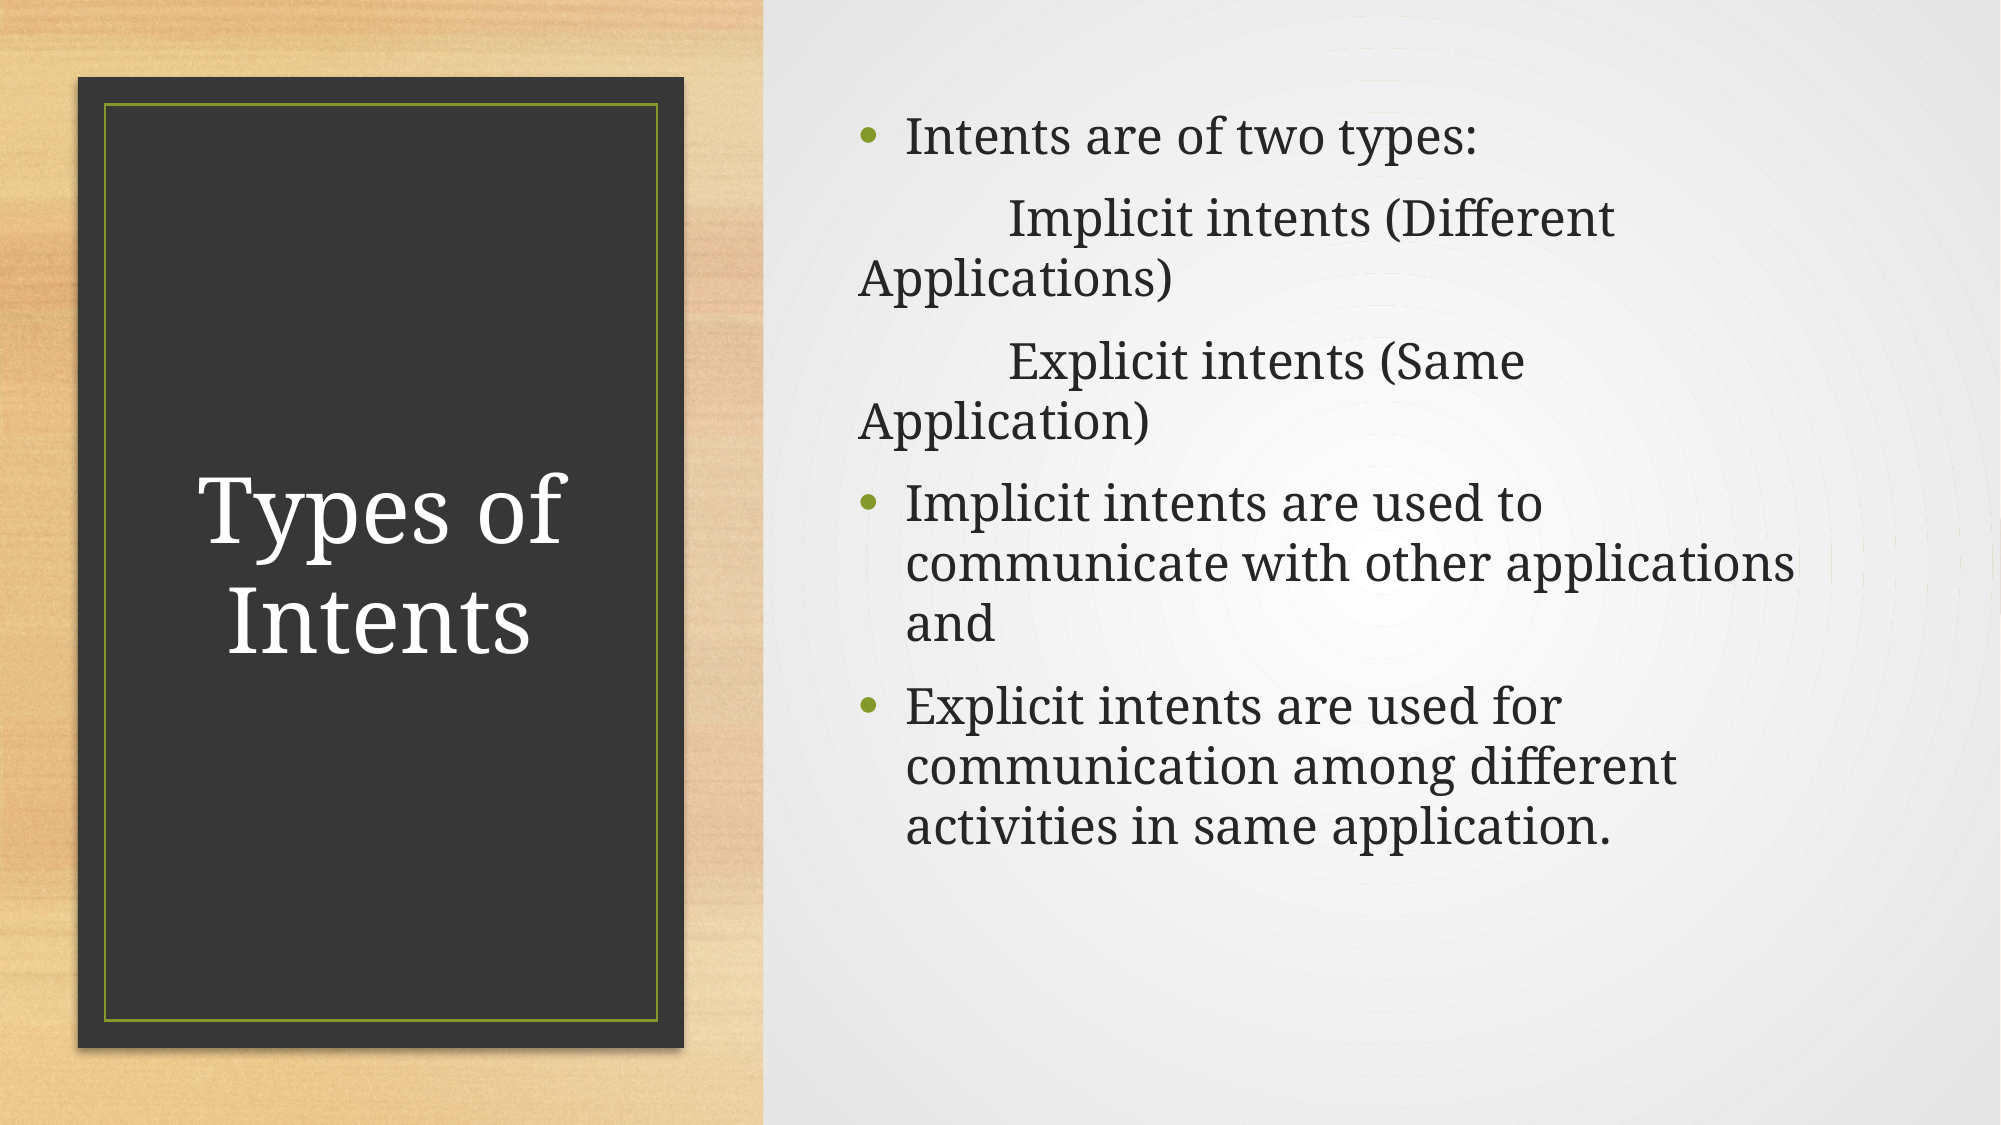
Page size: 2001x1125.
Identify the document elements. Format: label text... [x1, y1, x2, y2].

list Intents are of two types: Implicit intents (Different Applications) Explicit intents (Same Application) Implicit intents are used to communicate with other applications and Explicit intents are used for communication among different activities in same application. [843, 77, 1820, 964]
text_box [0, 0, 762, 1125]
text_box [104, 103, 658, 1021]
text_box [762, 0, 2000, 1125]
text_box [77, 76, 685, 1049]
title Types of Intents [156, 156, 605, 968]
